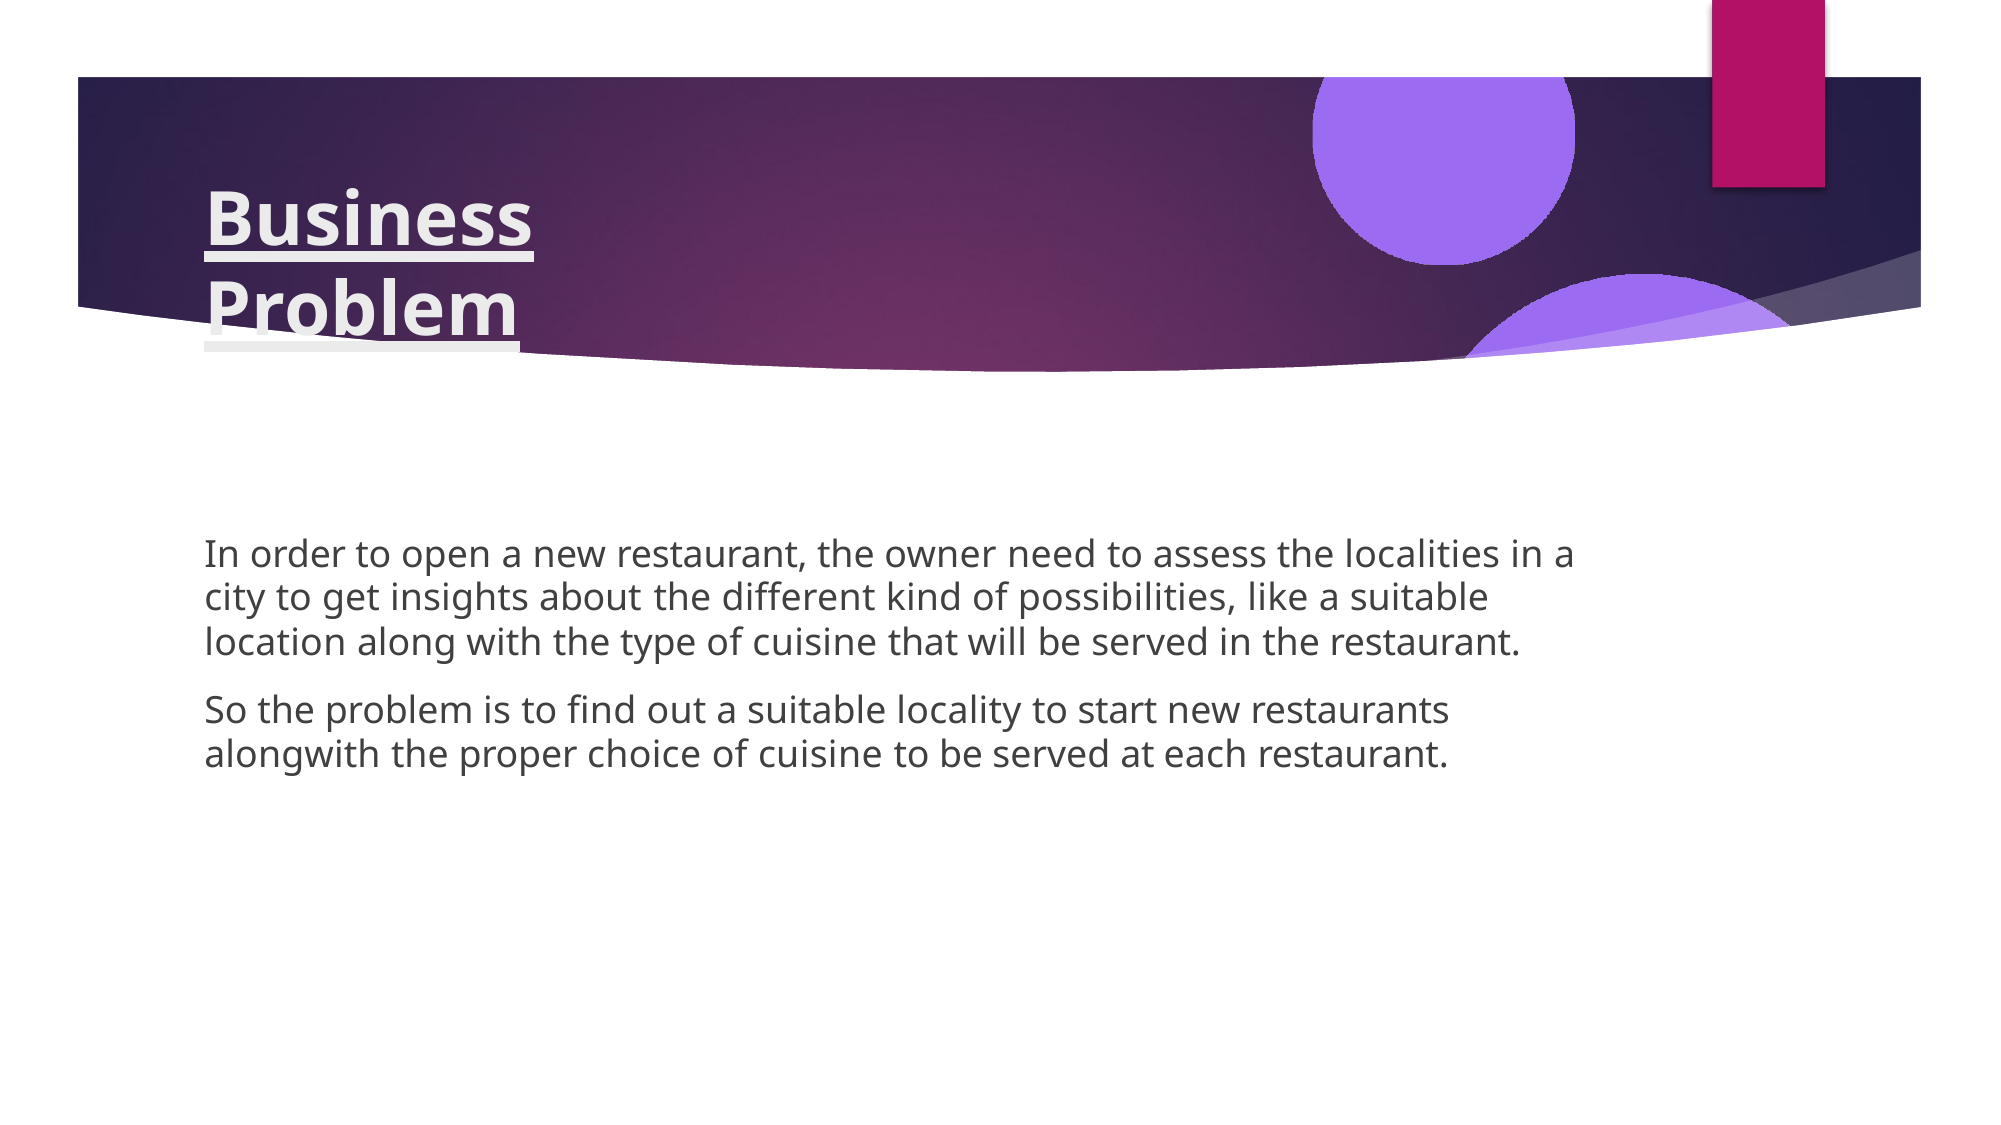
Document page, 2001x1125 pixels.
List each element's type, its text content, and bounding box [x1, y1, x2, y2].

text_box In order to open a new restaurant, the owner need to assess the localities in a city to get insights about the different kind of possibilities, like a suitable location along with the type of cuisine that will be served in the restaurant. So the problem is to find out a suitable locality to start new restaurants alongwith the proper choice of cuisine to be served at each restaurant. [202, 526, 1616, 775]
picture [79, 0, 1920, 371]
title Business Problem [202, 168, 830, 359]
